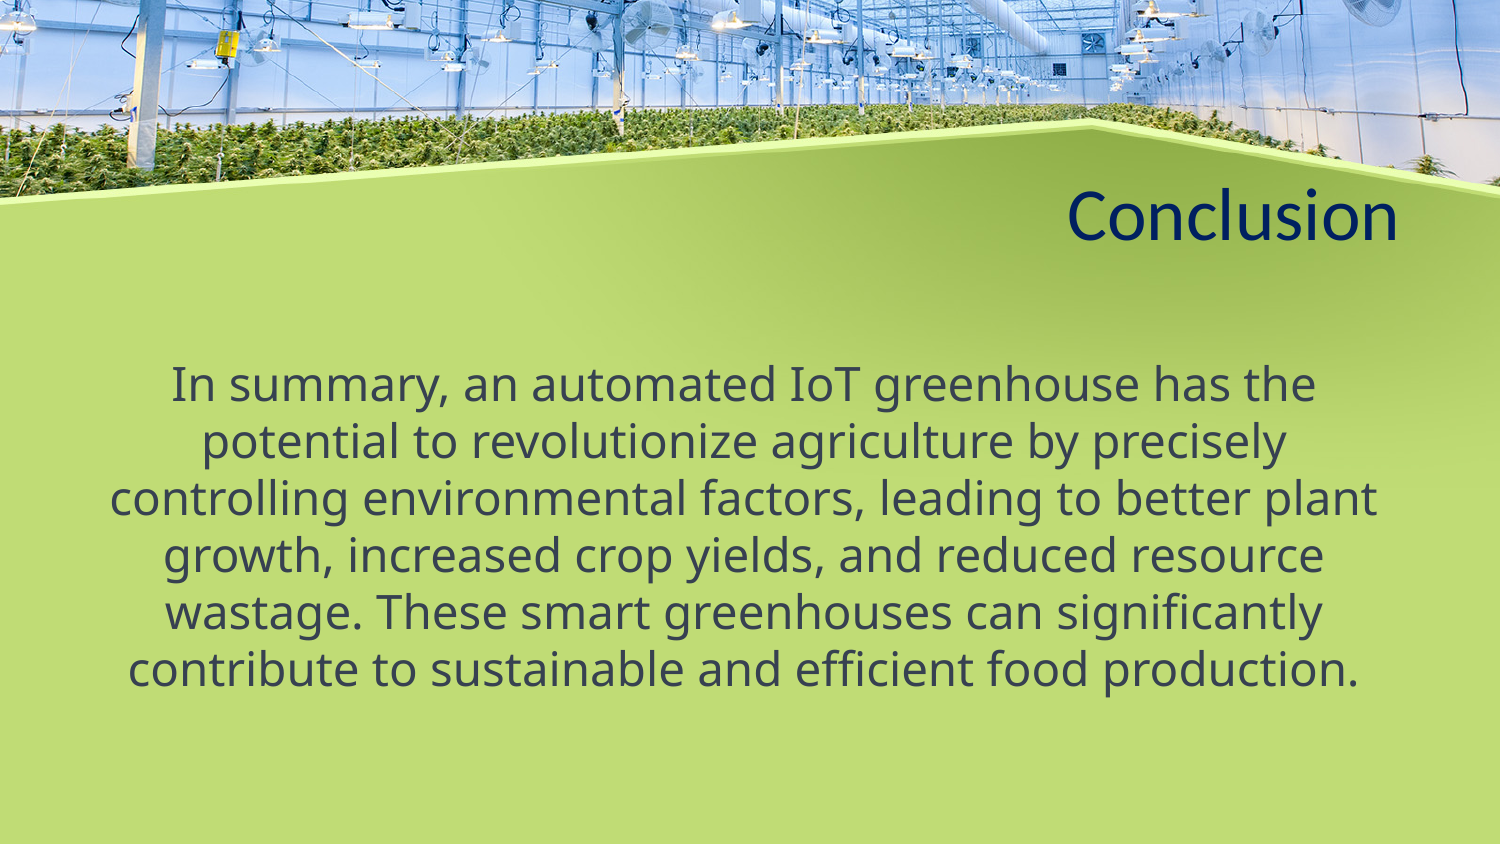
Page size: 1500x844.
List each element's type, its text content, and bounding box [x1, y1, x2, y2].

title Conclusion [90, 147, 1416, 273]
list In summary, an automated IoT greenhouse has the potential to revolutionize agriculture by precisely controlling environmental factors, leading to better plant growth, increased crop yields, and reduced resource wastage. These smart greenhouses can significantly contribute to sustainable and efficient food production. [73, 346, 1416, 746]
picture [0, 0, 1500, 844]
